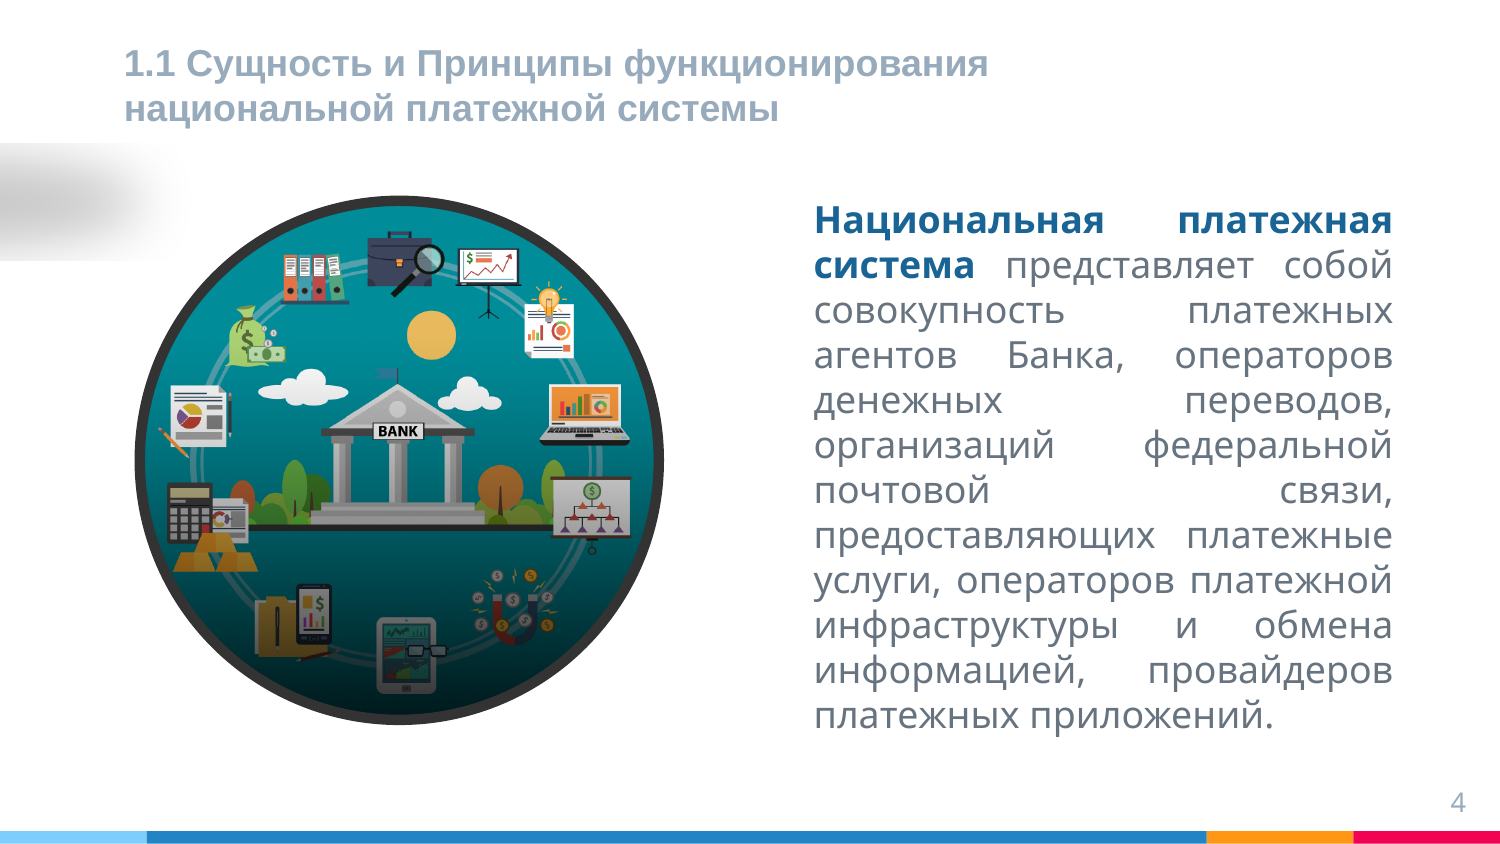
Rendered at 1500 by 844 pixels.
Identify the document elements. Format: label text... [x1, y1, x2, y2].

title 1.1 Сущность и Принципы функционирования национальной платежной системы [108, 48, 1169, 189]
slide_number 4 [1391, 770, 1482, 822]
picture [139, 200, 660, 721]
list Национальная платежная система представляет собой совокупность платежных агентов Банка, операторов денежных переводов, организаций федеральной почтовой связи, предоставляющих платежные услуги, операторов платежной инфраструктуры и обмена информацией, провайдеров платежных приложений. [779, 180, 1409, 764]
